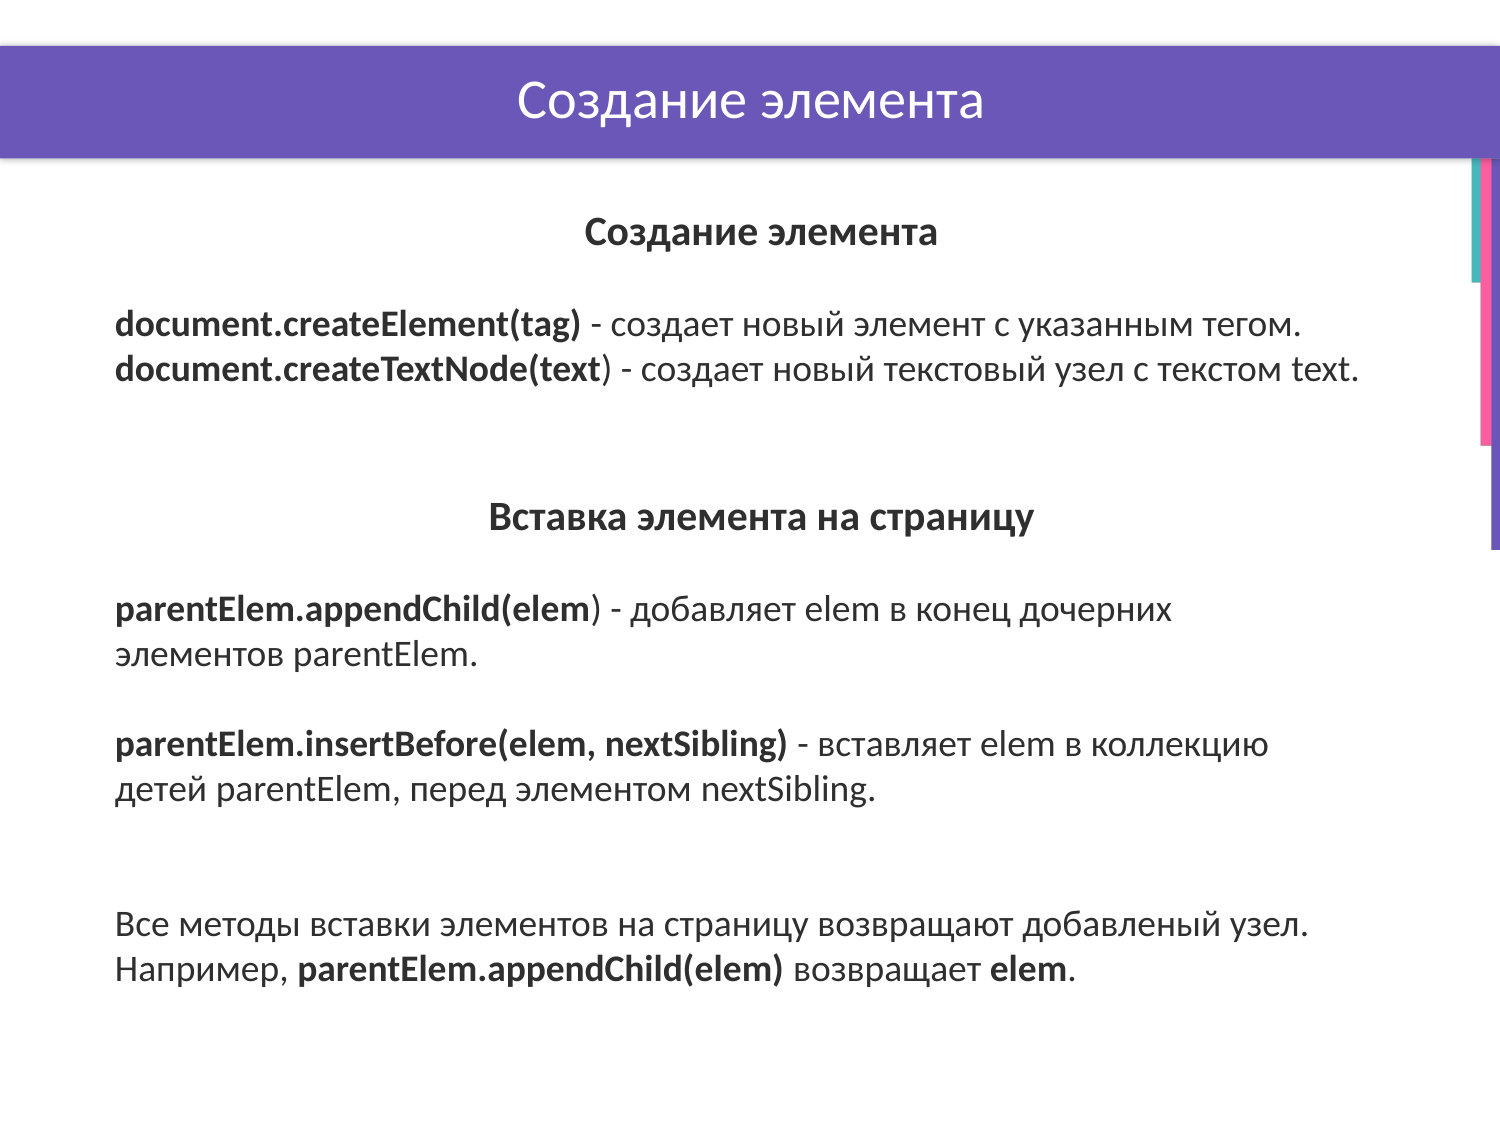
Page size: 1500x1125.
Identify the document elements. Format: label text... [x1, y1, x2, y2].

picture [1472, 159, 1500, 549]
text_box Создание элемента document.createElement(tag) - создает новый элемент с указанным тегом. document.createTextNode(text) - создает новый текстовый узел с текстом text. Вставка элемента на страницу parentElem.appendChild(elem) - добавляет elem в конец дочерних элементов parentElem. parentElem.insertBefore(elem, nextSibling) - вставляет elem в коллекцию детей parentElem, перед элементом nextSibling. Все методы вставки элементов на страницу возвращают добавленый узел. Например, parentElem.appendChild(elem) возвращает elem. [100, 196, 1424, 1042]
title Создание элемента [76, 66, 1427, 194]
